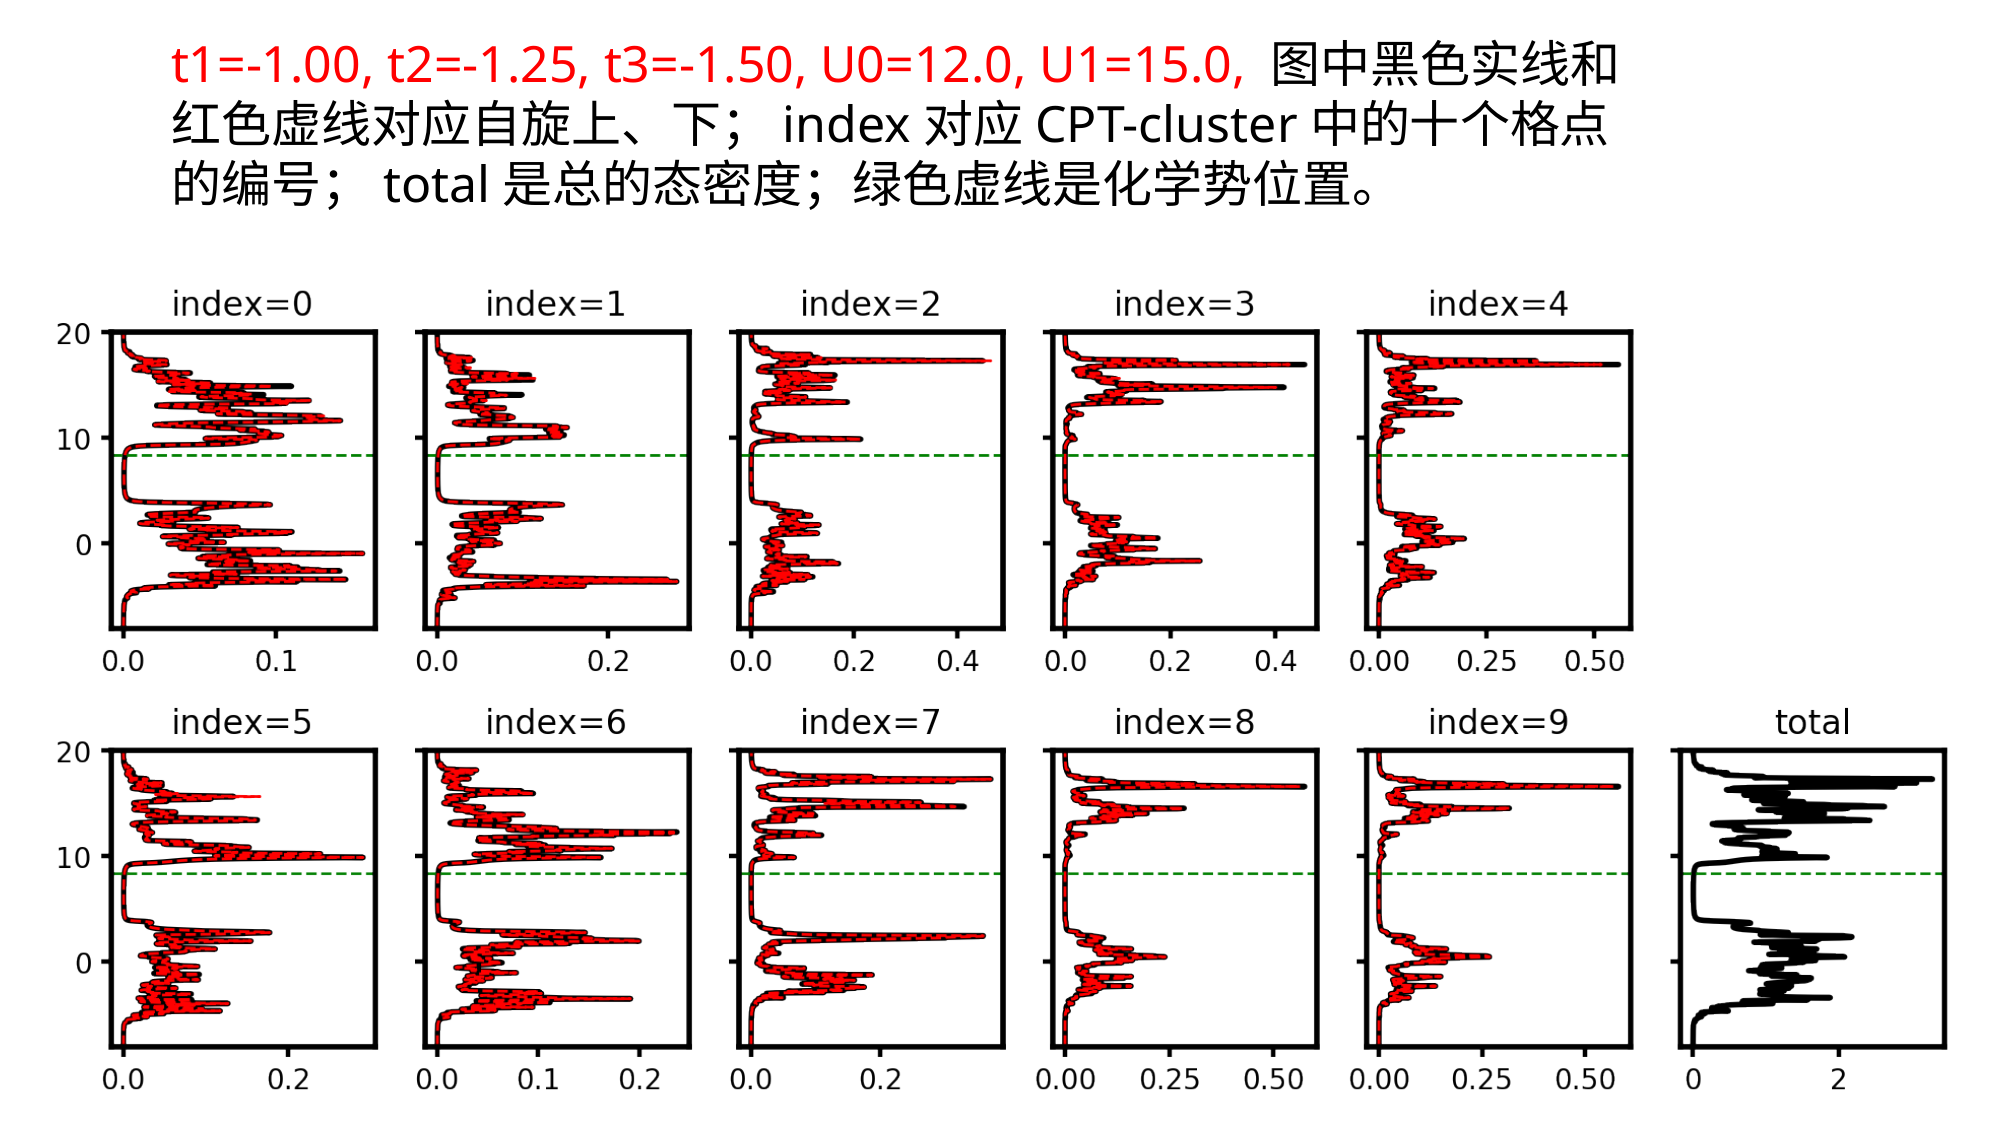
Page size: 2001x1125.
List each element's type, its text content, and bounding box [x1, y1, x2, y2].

text_box t1=-1.00, t2=-1.25, t3=-1.50, U0=12.0, U1=15.0, 图中黑色实线和红色虚线对应自旋上、下；index对应CPT-cluster中的十个格点的编号；total是总的态密度；绿色虚线是化学势位置。 [156, 24, 1640, 220]
picture [25, 259, 1975, 1125]
